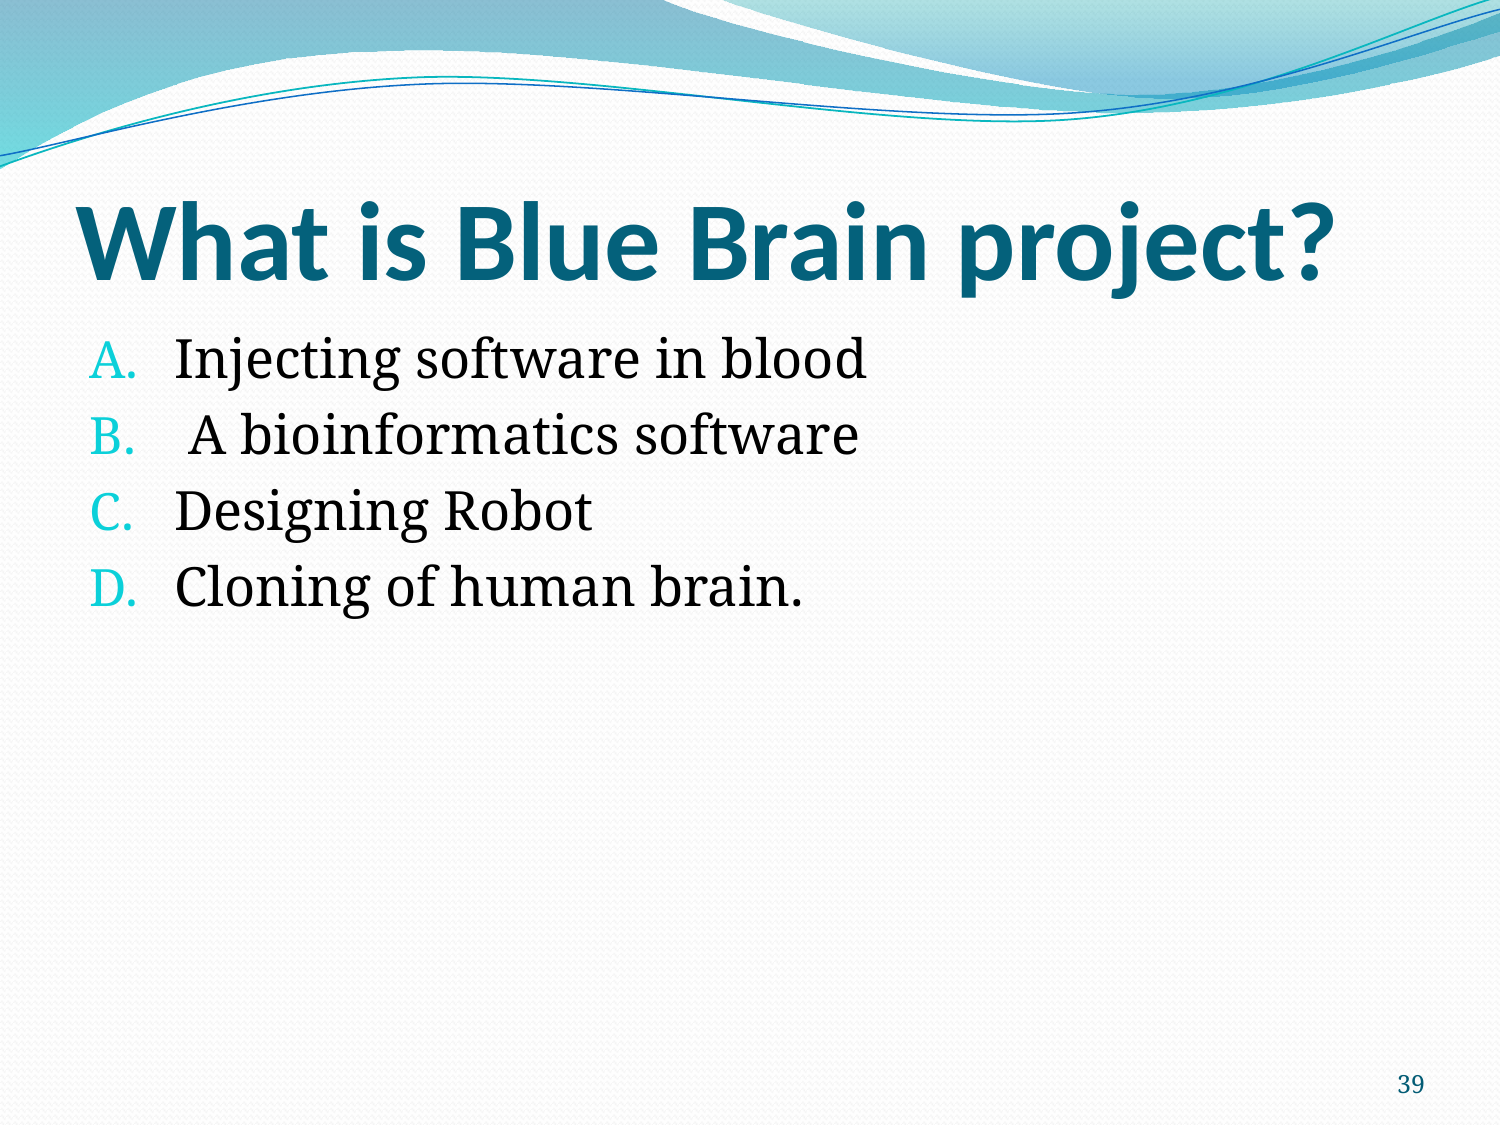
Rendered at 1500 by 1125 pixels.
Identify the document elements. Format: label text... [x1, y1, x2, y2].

list Injecting software in blood A bioinformatics software Designing Robot Cloning of human brain. [75, 317, 1425, 1038]
slide_number 39 [1299, 1042, 1425, 1103]
title What is Blue Brain project? [75, 115, 1425, 303]
